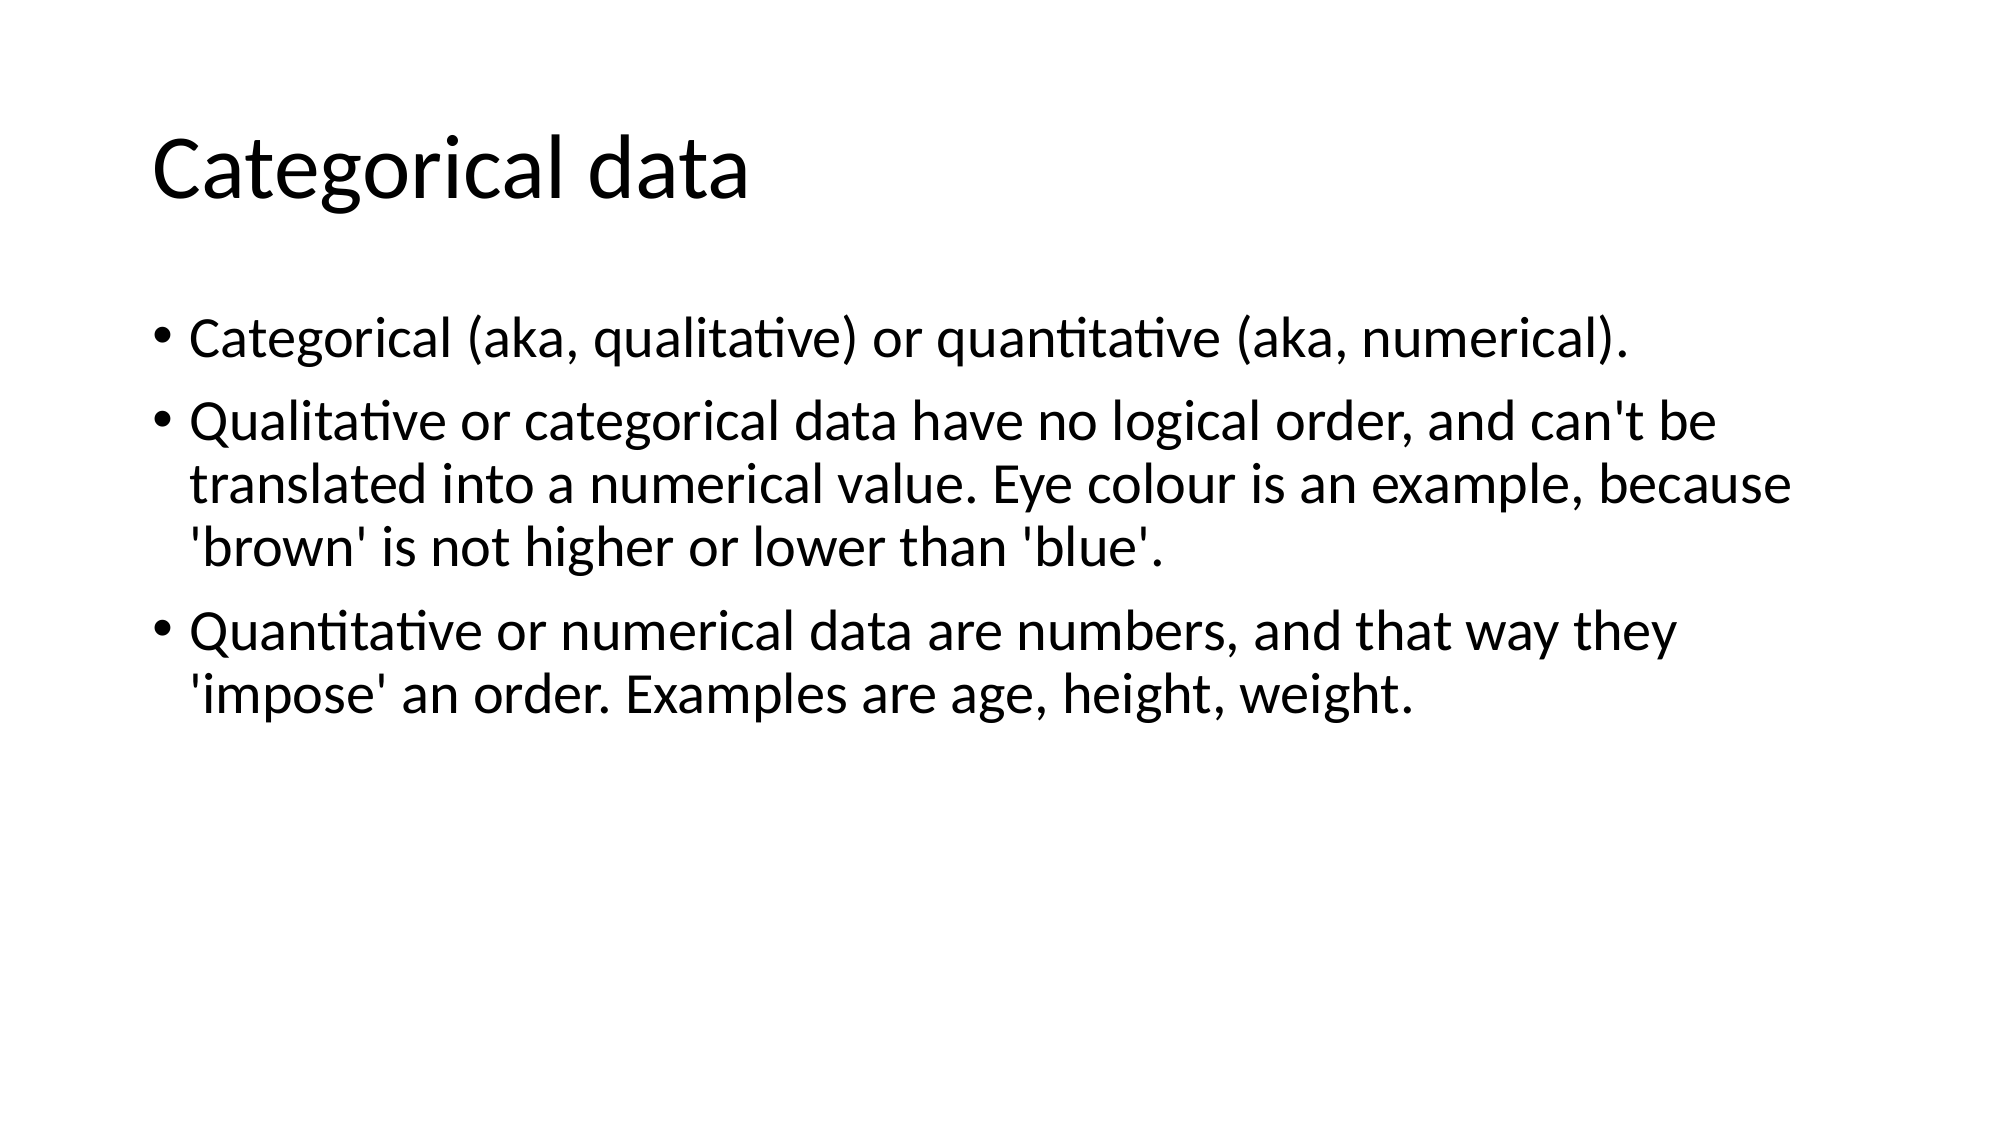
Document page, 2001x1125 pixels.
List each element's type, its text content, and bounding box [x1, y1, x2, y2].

list Categorical (aka, qualitative) or quantitative (aka, numerical). Qualitative or categorical data have no logical order, and can't be translated into a numerical value. Eye colour is an example, because 'brown' is not higher or lower than 'blue'. Quantitative or numerical data are numbers, and that way they 'impose' an order. Examples are age, height, weight. [137, 299, 1863, 1014]
title Categorical data [137, 59, 1863, 278]
